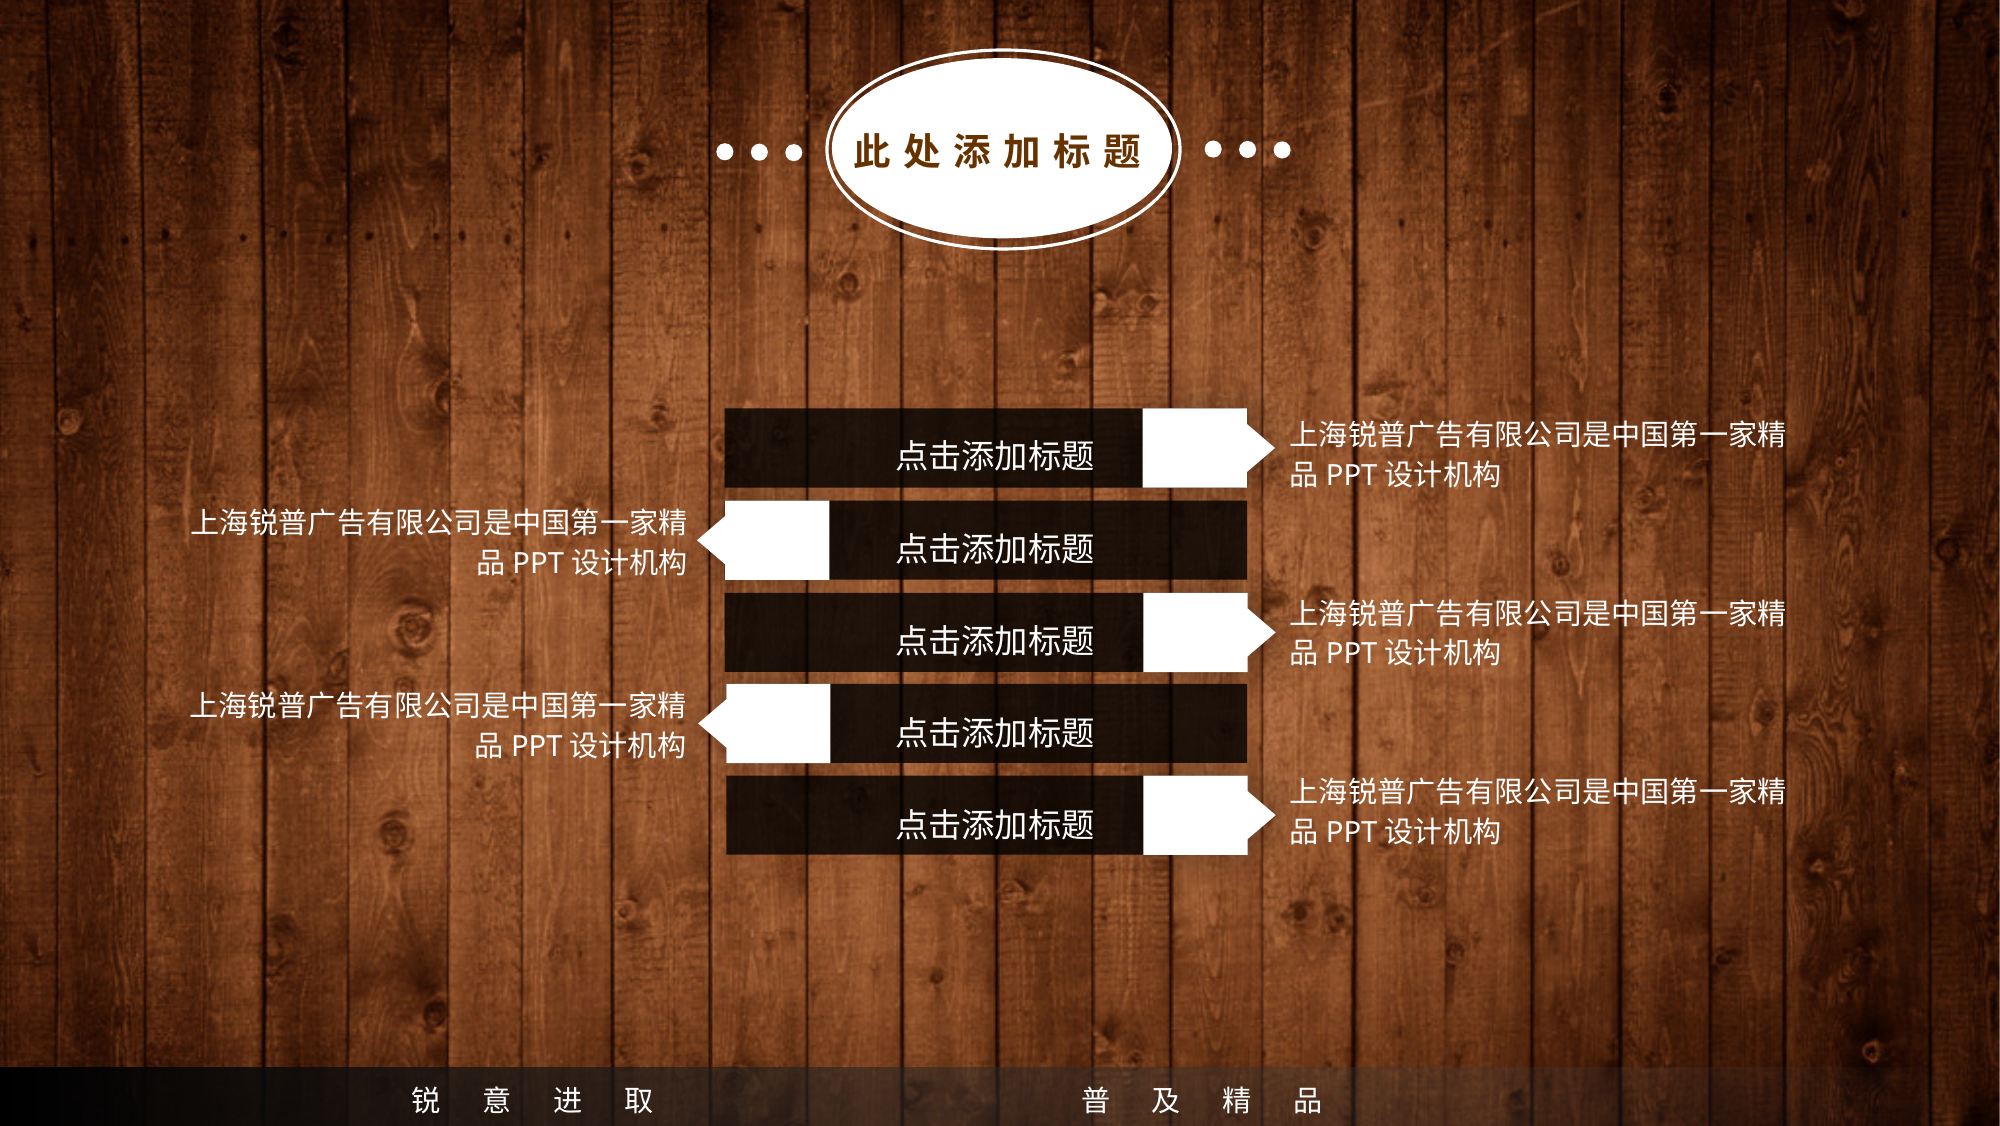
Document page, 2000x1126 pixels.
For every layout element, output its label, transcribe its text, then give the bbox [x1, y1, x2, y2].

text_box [726, 775, 1276, 855]
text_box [716, 49, 1291, 249]
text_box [696, 500, 1248, 580]
text_box 上海锐普广告有限公司是中国第一家精品PPT设计机构 [1274, 404, 1820, 499]
text_box 上海锐普广告有限公司是中国第一家精品PPT设计机构 [1274, 761, 1820, 856]
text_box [724, 592, 1276, 673]
text_box 上海锐普广告有限公司是中国第一家精品PPT设计机构 [1274, 583, 1820, 677]
text_box 上海锐普广告有限公司是中国第一家精品PPT设计机构 [156, 675, 702, 770]
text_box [724, 408, 1275, 488]
picture [0, 0, 2000, 1126]
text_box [698, 683, 1248, 764]
text_box 上海锐普广告有限公司是中国第一家精品PPT设计机构 [158, 492, 703, 587]
